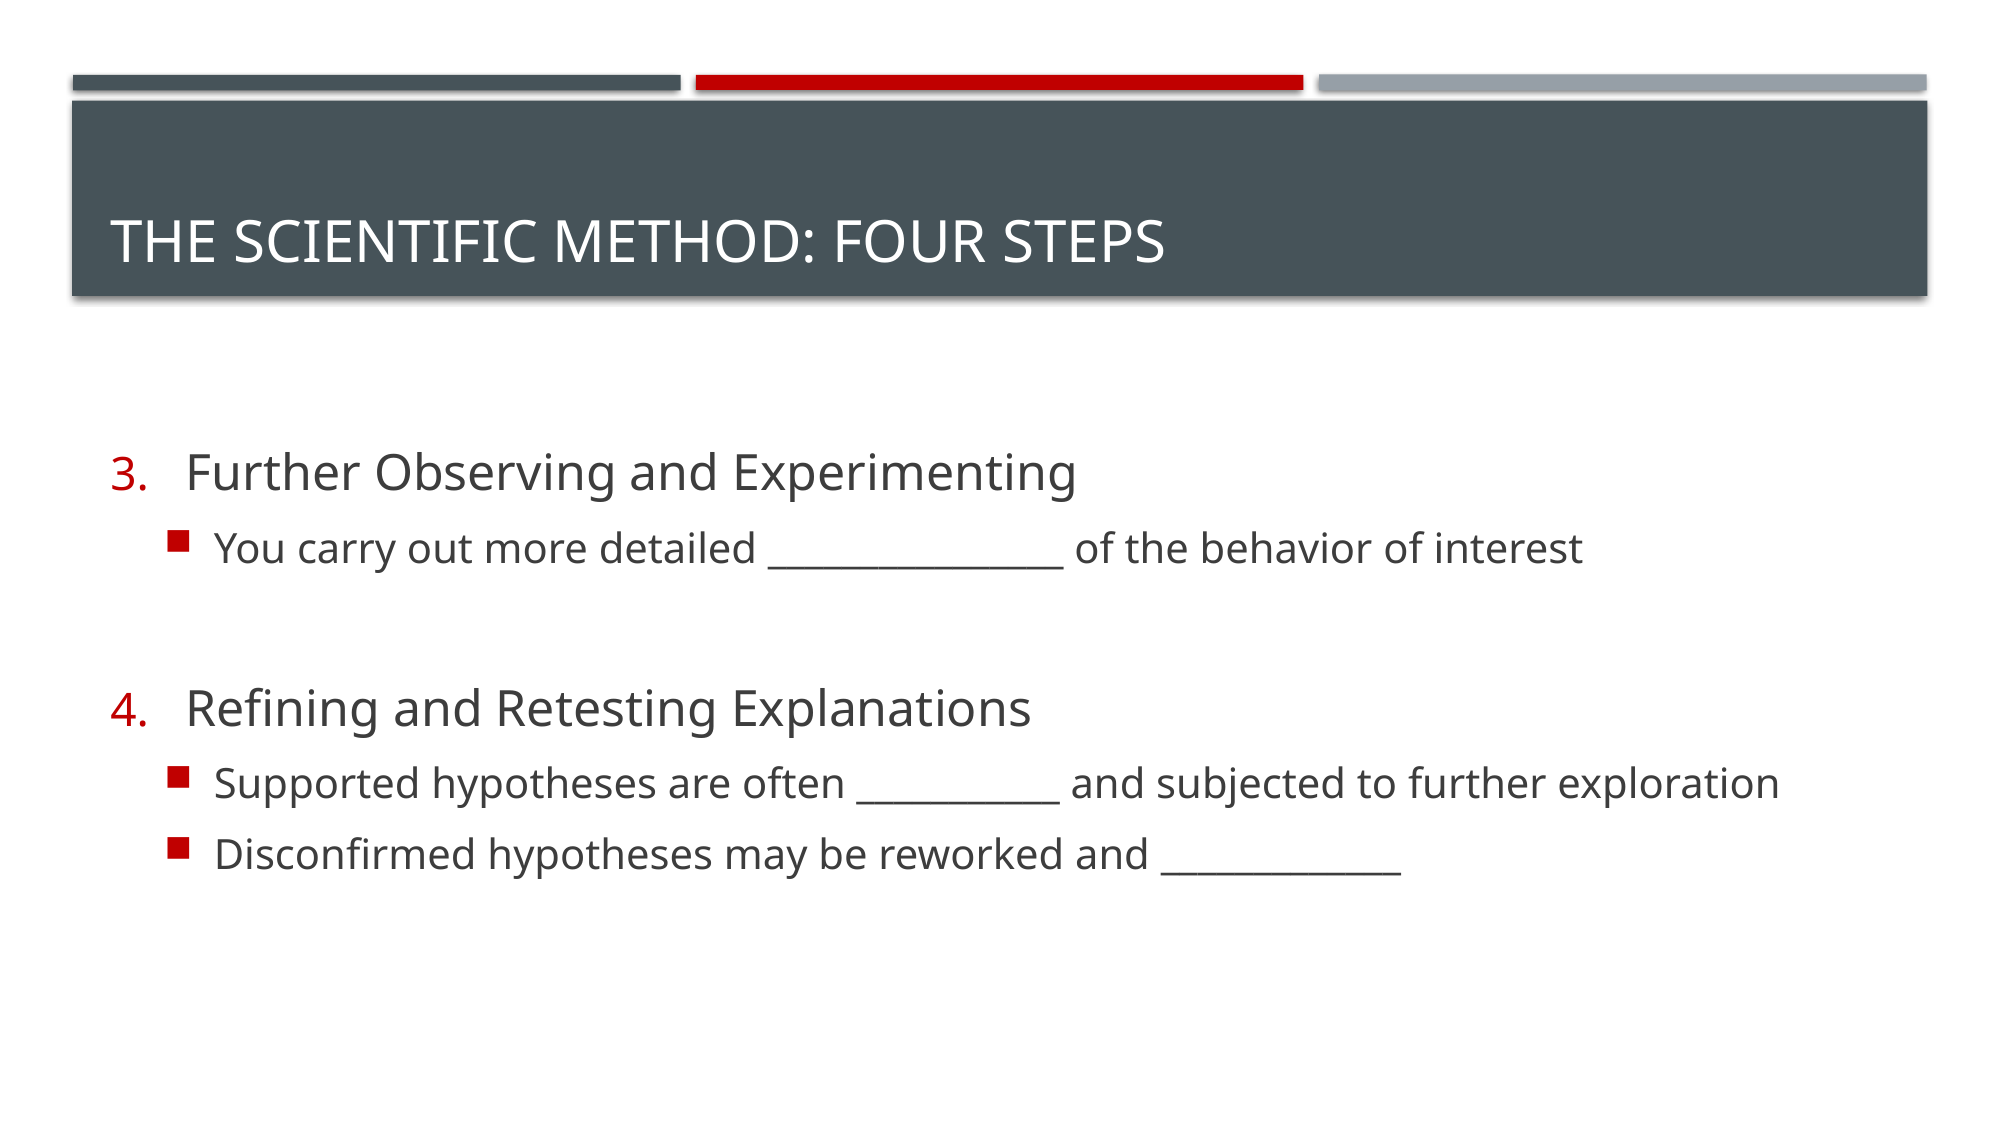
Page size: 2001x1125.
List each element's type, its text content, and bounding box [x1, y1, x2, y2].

list Further Observing and Experimenting You carry out more detailed ________________ of the behavior of interest Refining and Retesting Explanations Supported hypotheses are often ___________ and subjected to further exploration Disconfirmed hypotheses may be reworked and _____________ [95, 357, 1905, 962]
title The Scientific Method: Four Steps [95, 115, 1905, 282]
